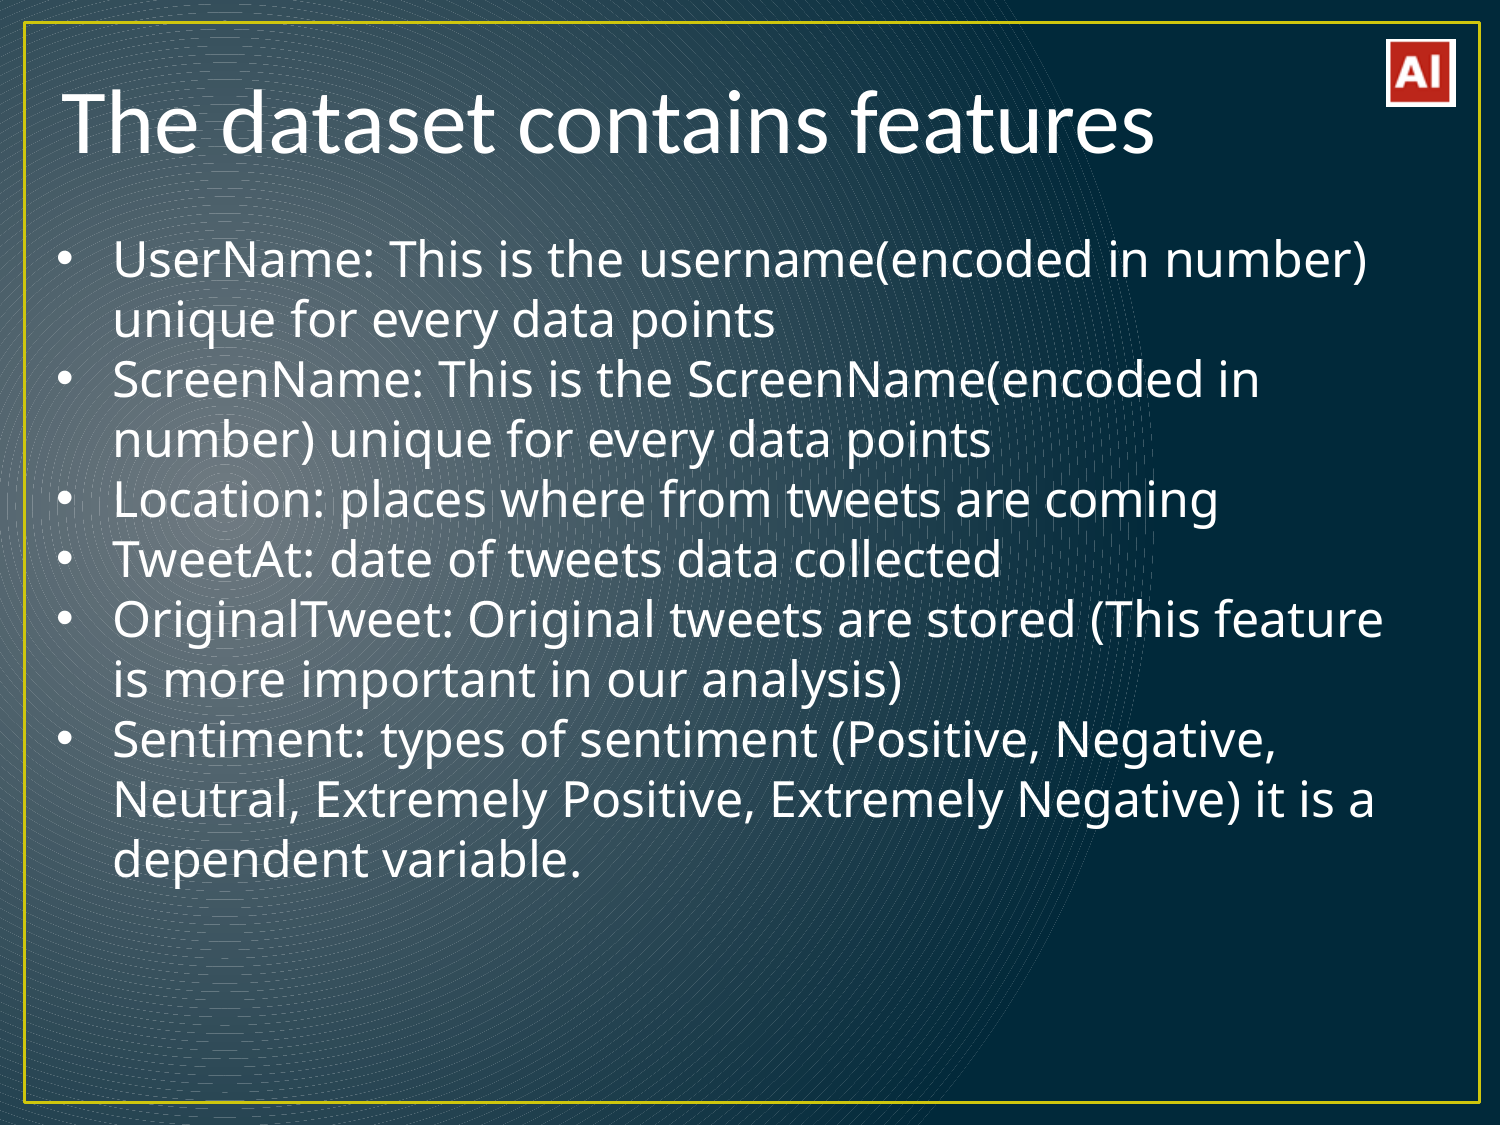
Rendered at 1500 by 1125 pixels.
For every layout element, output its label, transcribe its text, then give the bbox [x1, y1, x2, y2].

text_box The dataset contains features [46, 54, 1173, 180]
picture [1387, 40, 1455, 106]
text_box UserName: This is the username(encoded in number) unique for every data points ScreenName: This is the ScreenName(encoded in number) unique for every data points Location: places where from tweets are coming TweetAt: date of tweets data collected OriginalTweet: Original tweets are stored (This feature is more important in our analysis) Sentiment: types of sentiment (Positive, Negative, Neutral, Extremely Positive, Extremely Negative) it is a dependent variable. [41, 219, 1412, 895]
